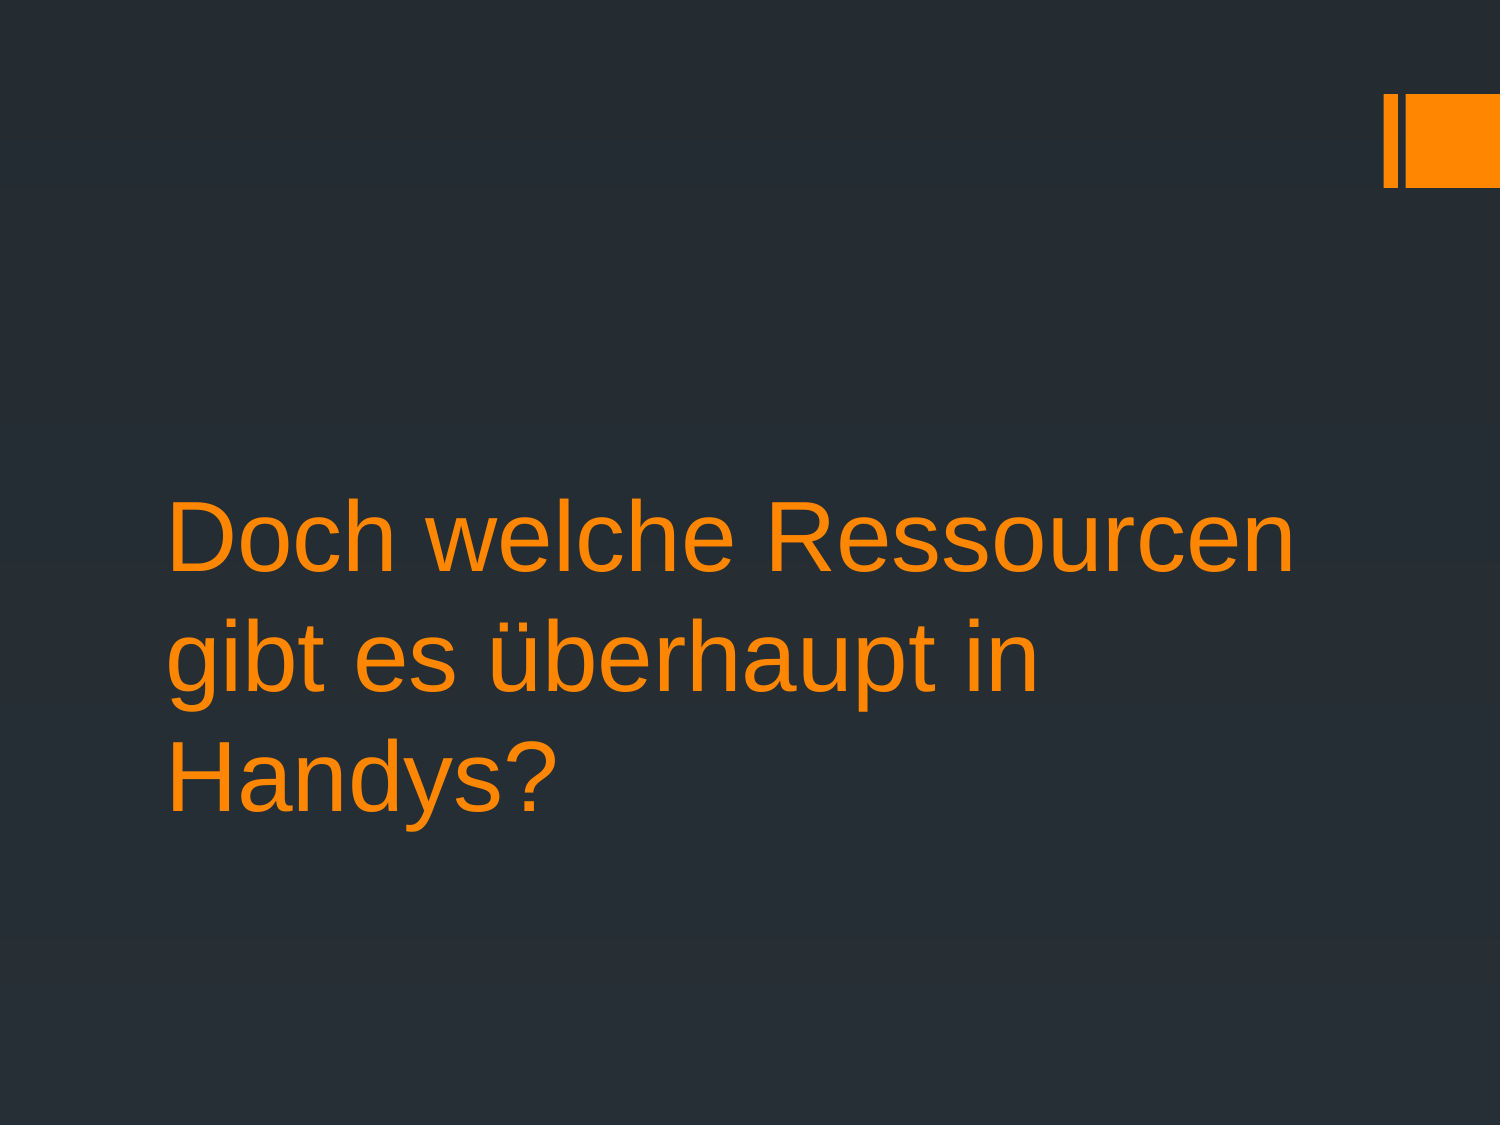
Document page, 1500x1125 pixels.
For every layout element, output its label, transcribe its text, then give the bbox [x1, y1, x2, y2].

title Doch welche Ressourcen gibt es überhaupt in Handys? [150, 412, 1350, 839]
